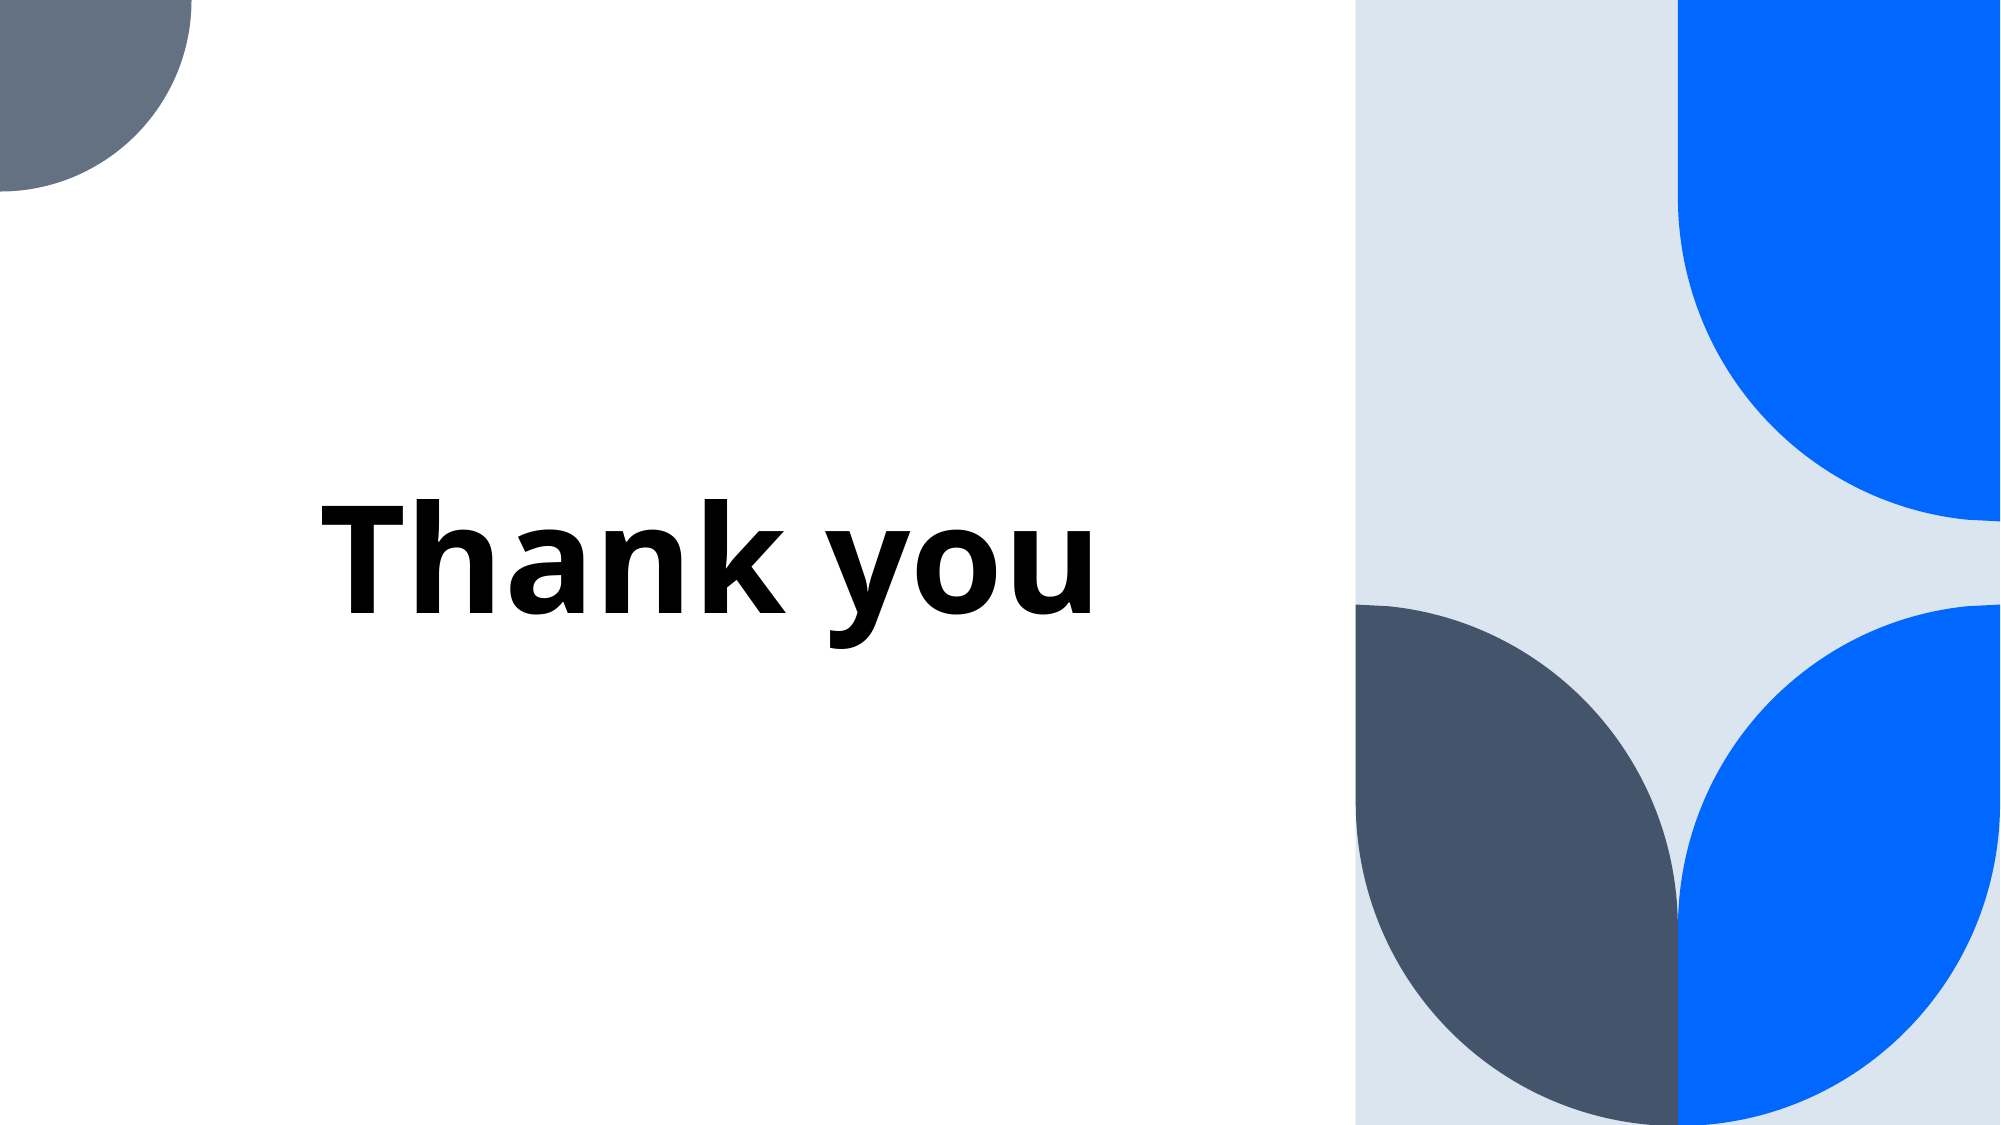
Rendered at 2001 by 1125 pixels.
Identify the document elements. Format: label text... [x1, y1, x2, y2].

title Thank you [304, 261, 1325, 654]
